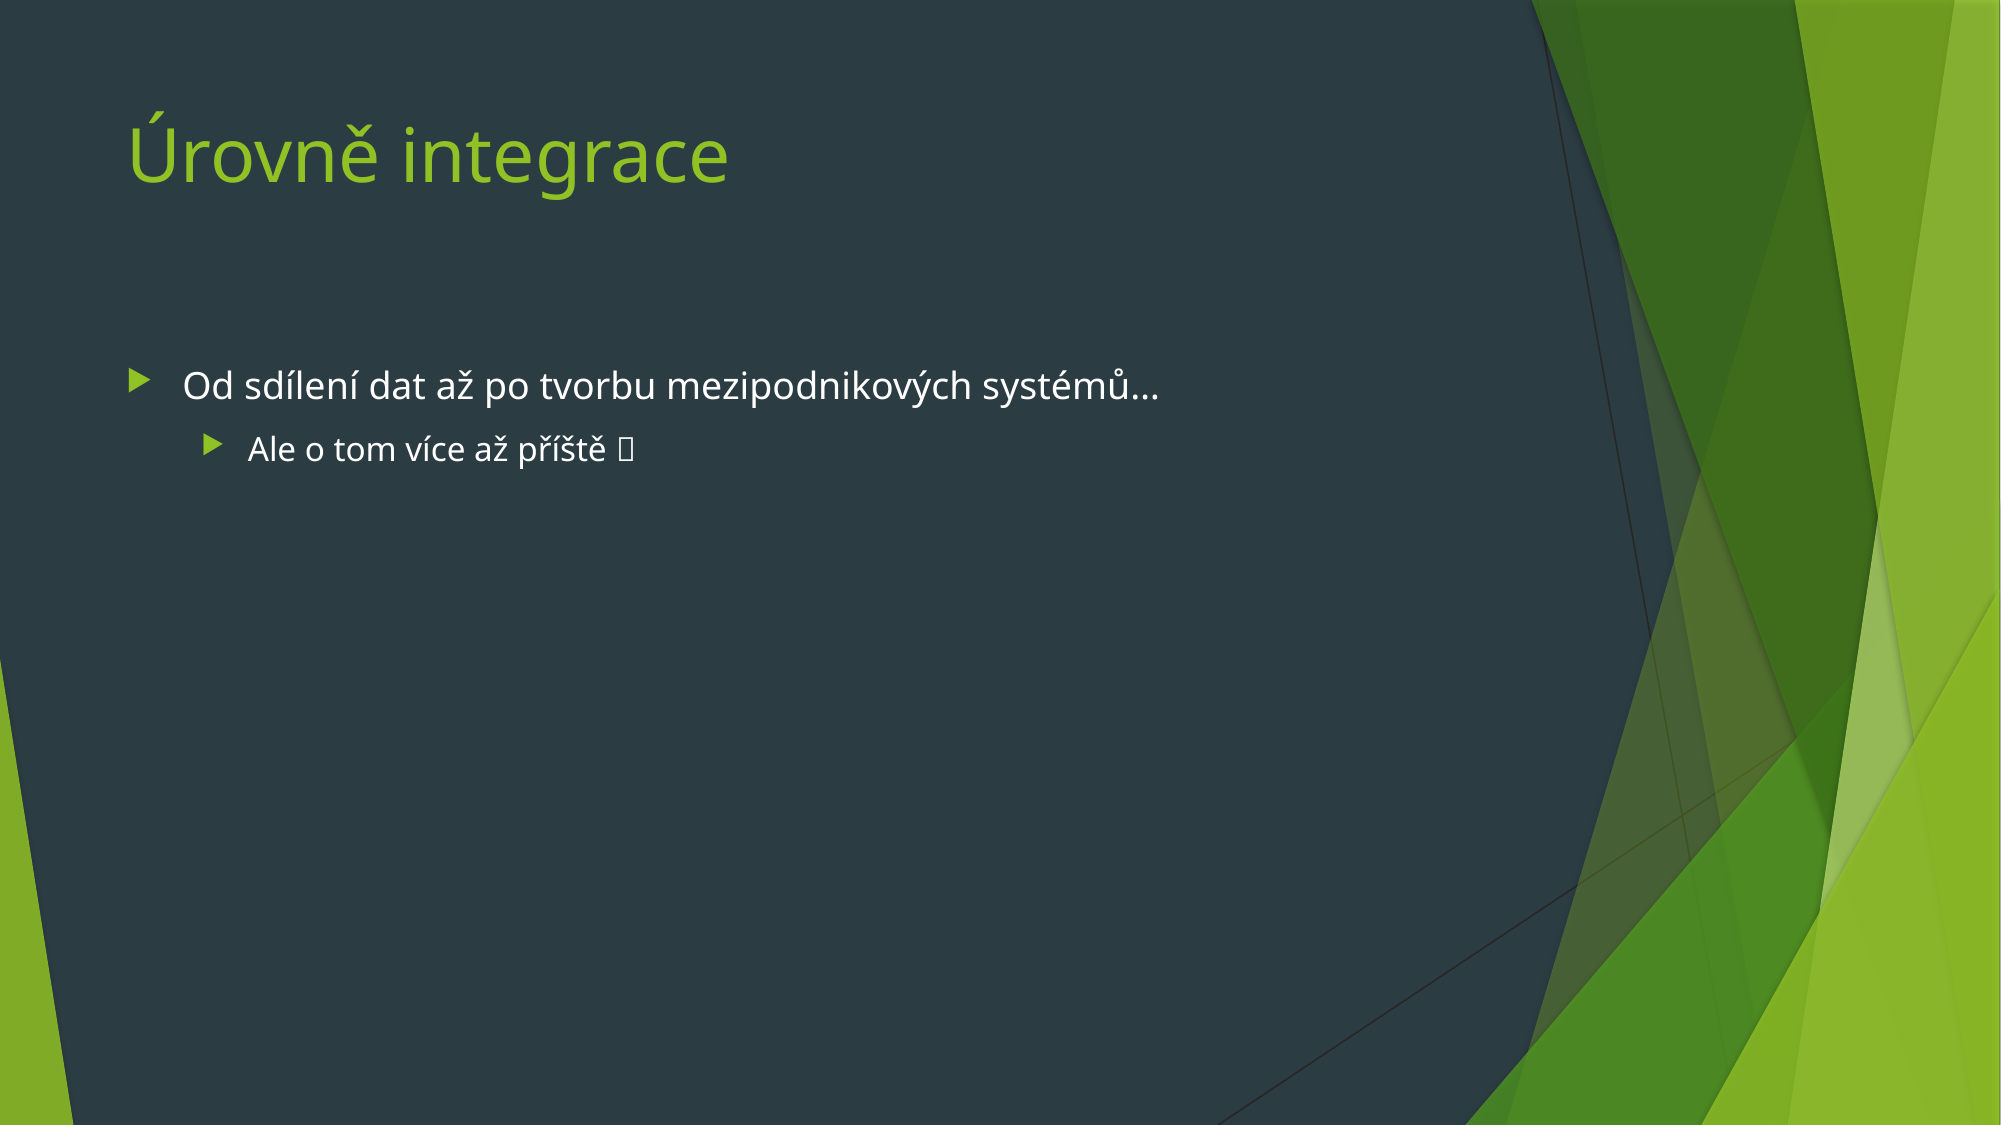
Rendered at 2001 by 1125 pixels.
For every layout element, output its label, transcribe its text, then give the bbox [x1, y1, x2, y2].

list Od sdílení dat až po tvorbu mezipodnikových systémů… Ale o tom více až příště  [111, 354, 1522, 992]
title Úrovně integrace [111, 99, 1522, 317]
